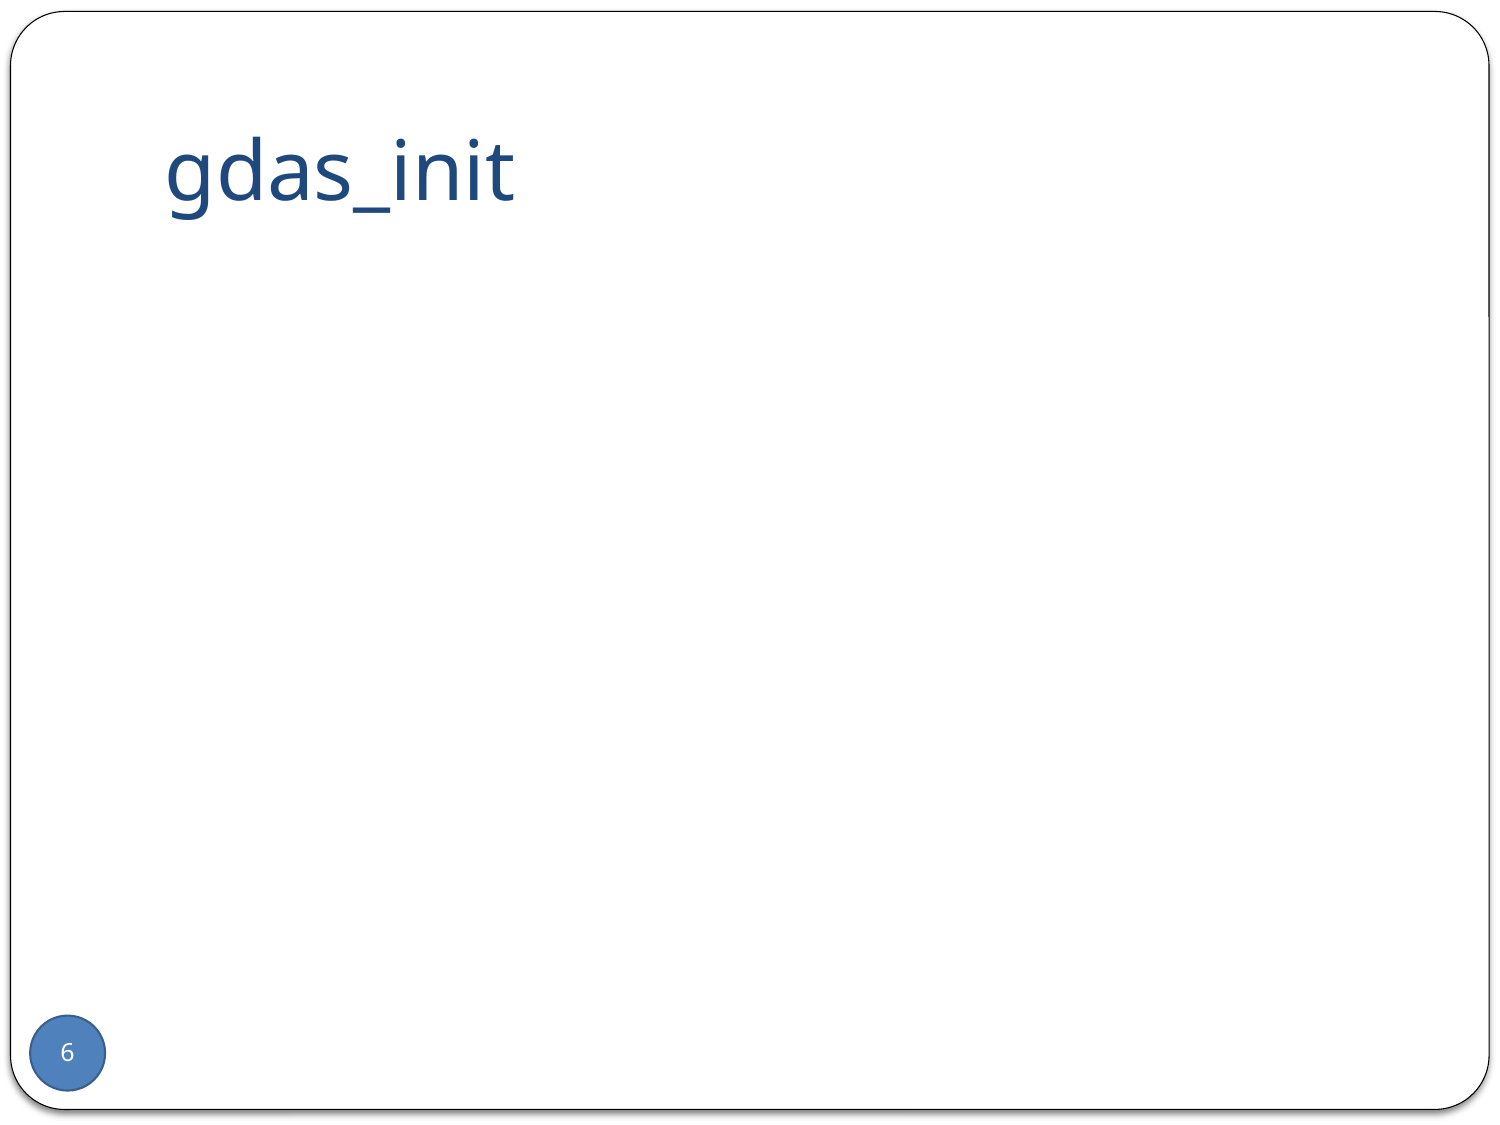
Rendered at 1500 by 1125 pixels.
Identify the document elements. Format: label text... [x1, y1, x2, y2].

title gdas_init [150, 45, 1425, 233]
